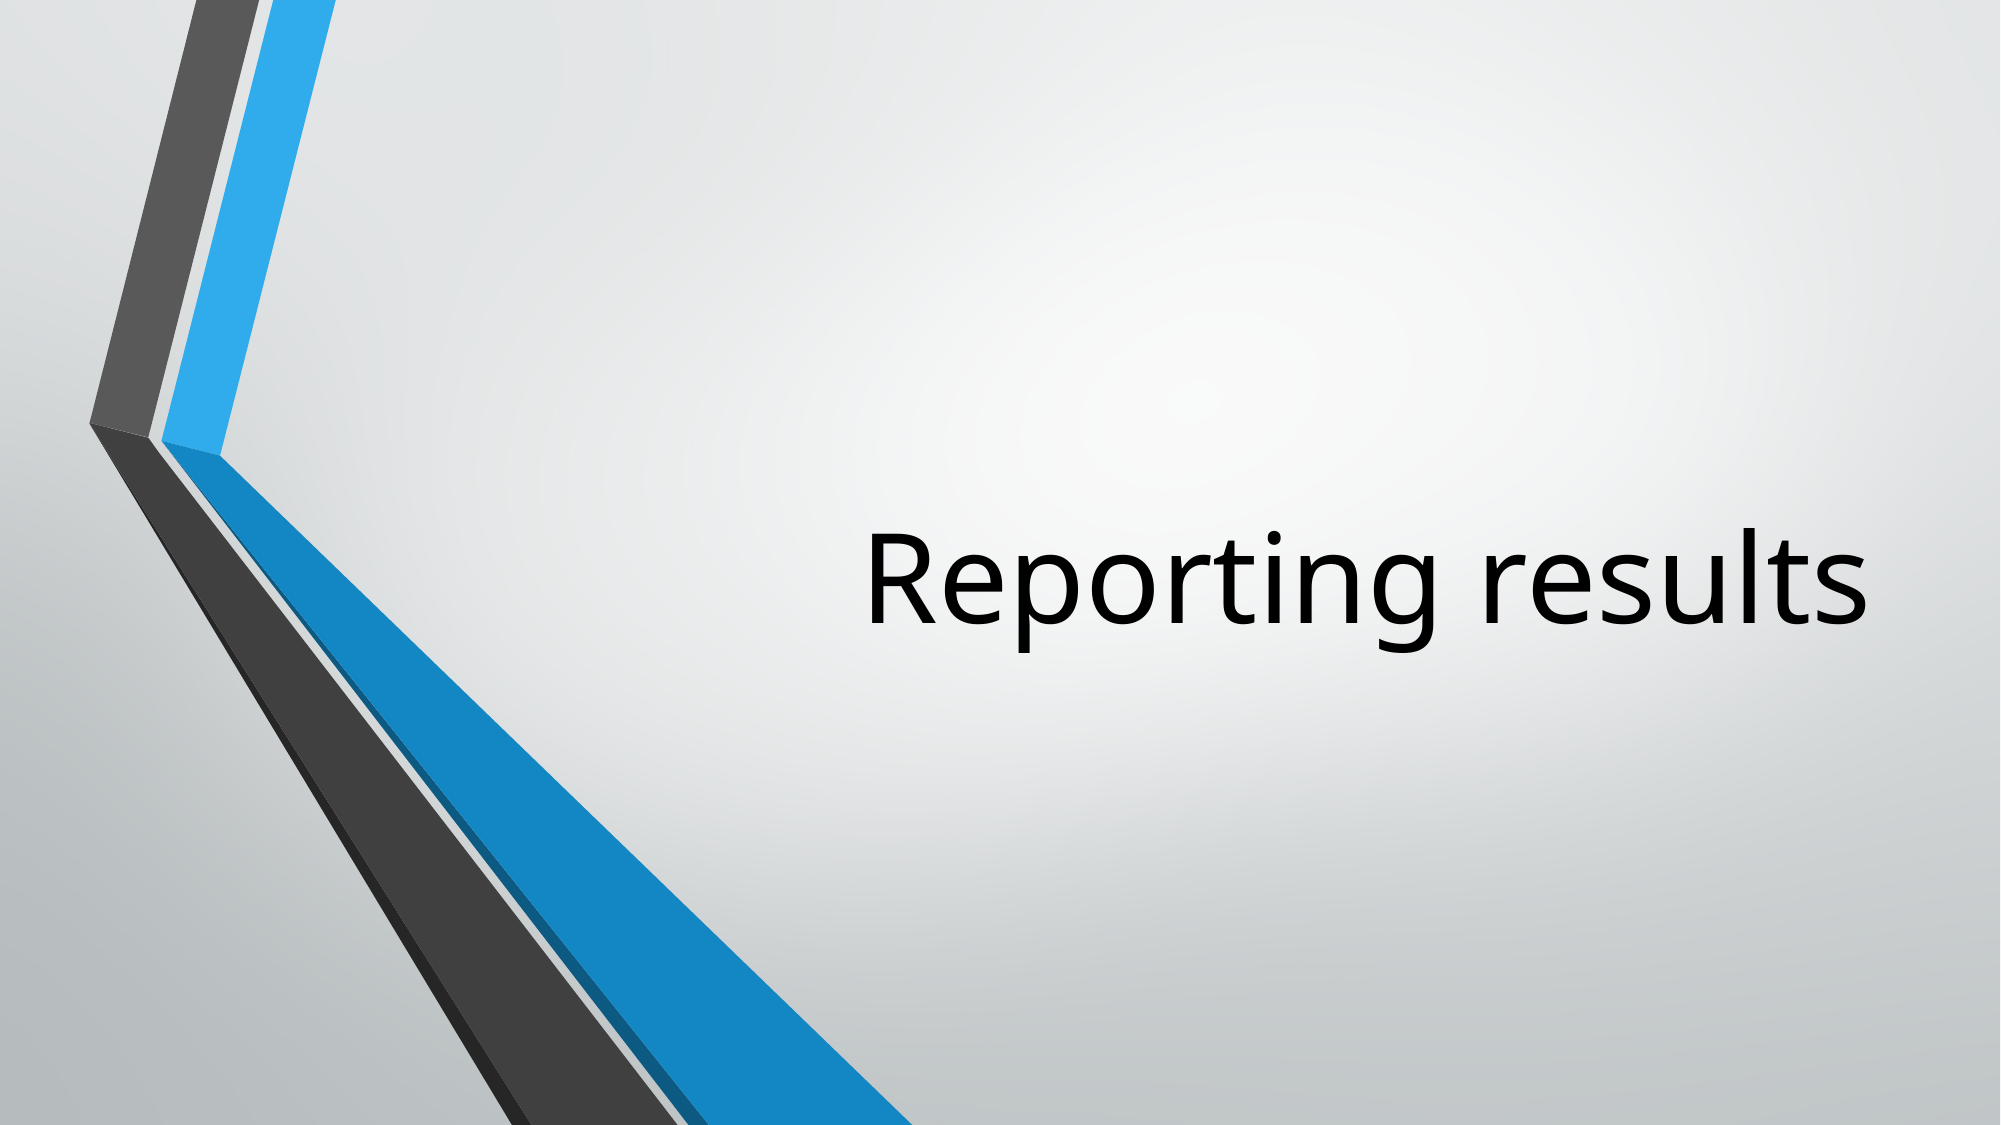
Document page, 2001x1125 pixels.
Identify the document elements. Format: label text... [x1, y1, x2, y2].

title Reporting results [480, 226, 1887, 656]
